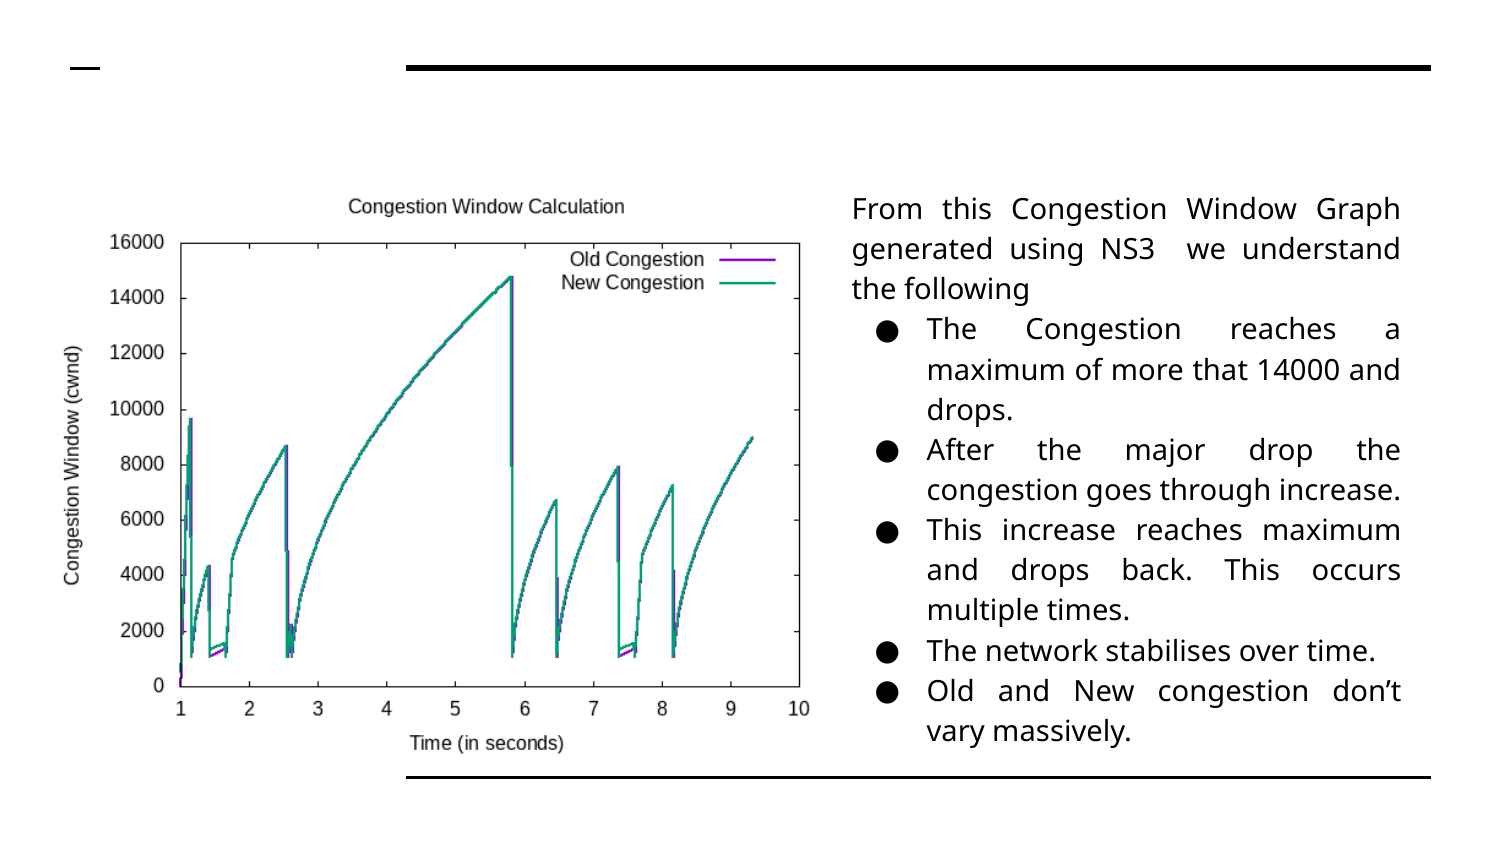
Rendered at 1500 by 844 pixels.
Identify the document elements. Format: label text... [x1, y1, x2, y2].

picture [53, 173, 837, 761]
text_box From this Congestion Window Graph generated using NS3 we understand the following The Congestion reaches a maximum of more that 14000 and drops. After the major drop the congestion goes through increase. This increase reaches maximum and drops back. This occurs multiple times. The network stabilises over time. Old and New congestion don’t vary massively. [836, 169, 1417, 798]
